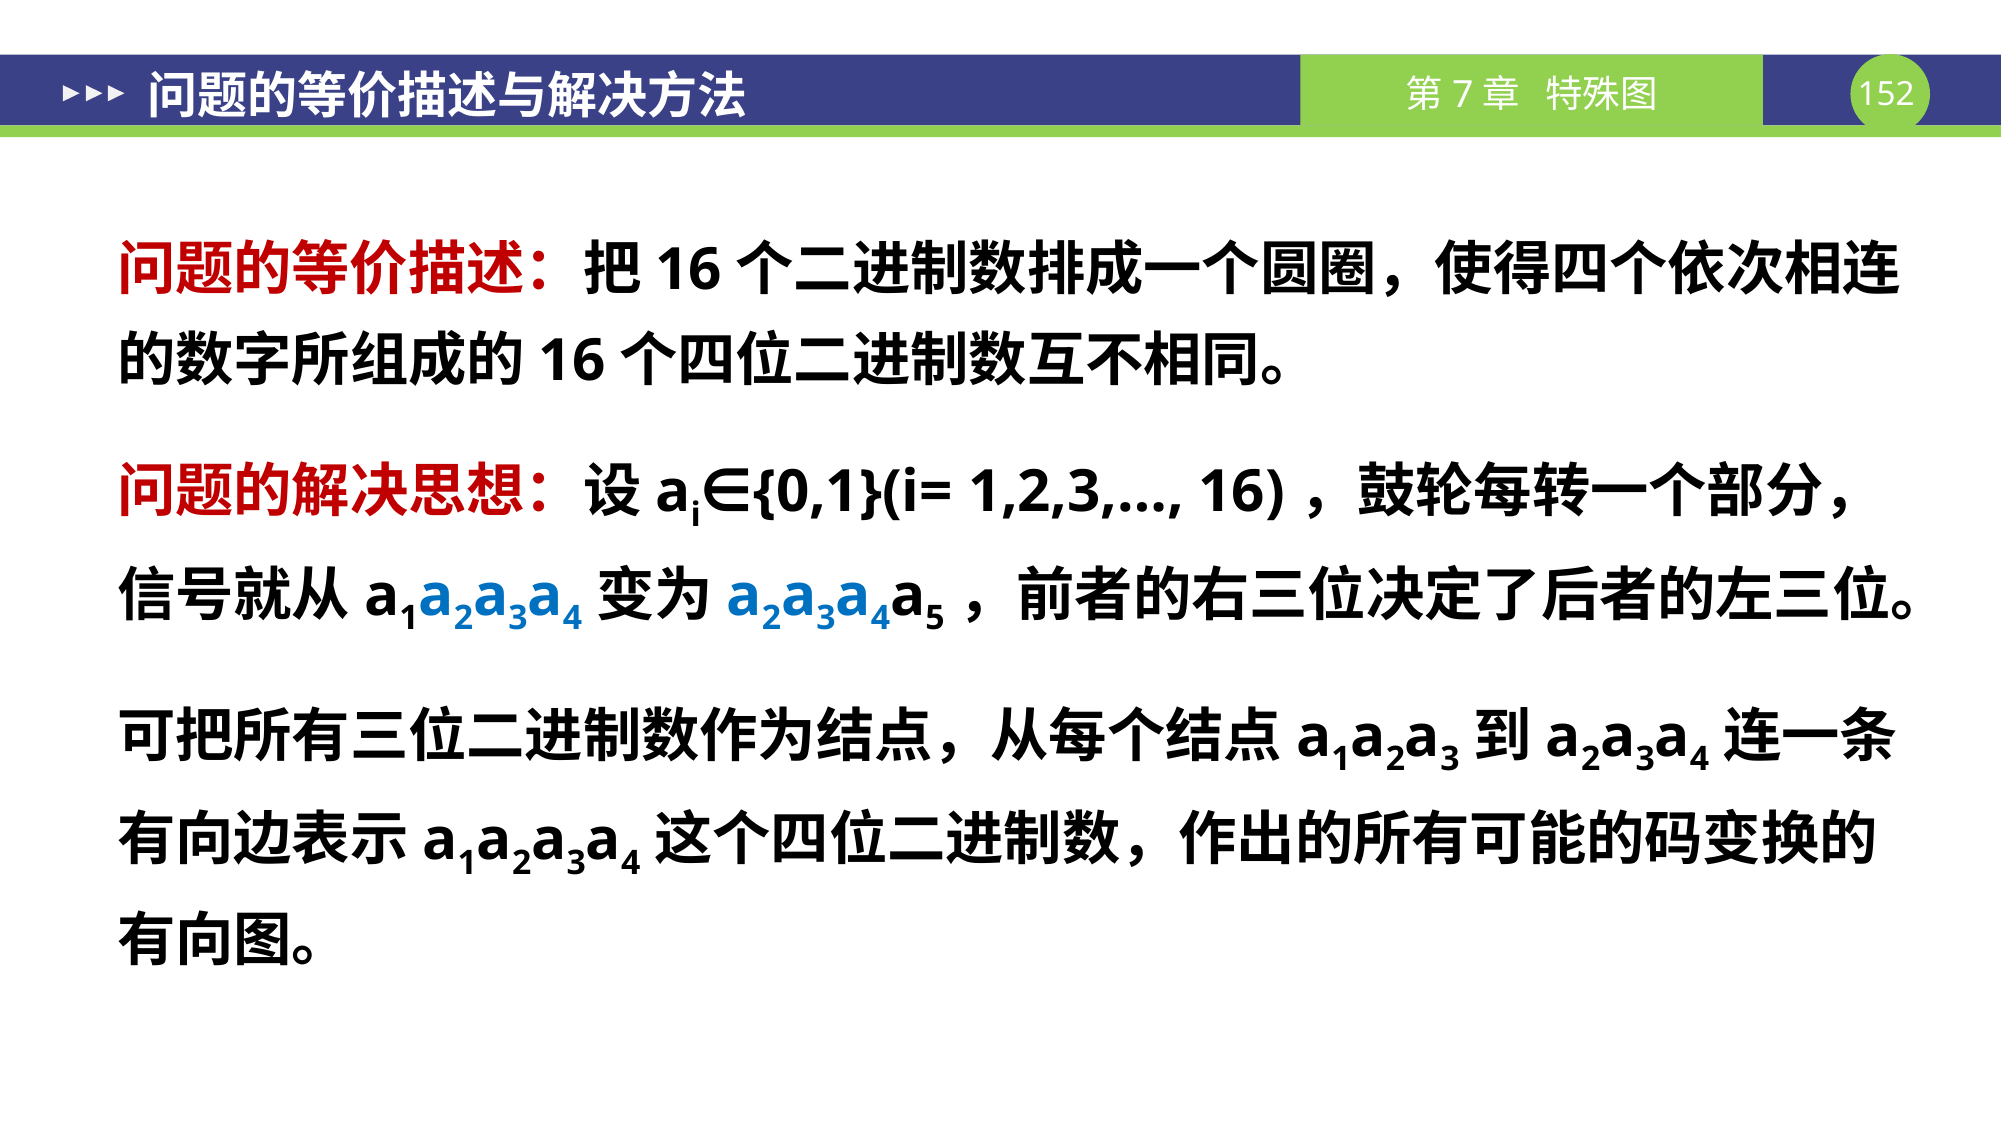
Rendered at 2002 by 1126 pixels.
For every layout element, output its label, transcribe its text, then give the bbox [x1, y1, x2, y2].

title 问题的等价描述与解决方法 [127, 57, 1003, 129]
list 问题的等价描述：把16个二进制数排成一个圆圈，使得四个依次相连的数字所组成的16个四位二进制数互不相同。 问题的解决思想：设ai∈{0,1}(i= 1,2,3,…, 16)，鼓轮每转一个部分，信号就从a1a2a3a4变为a2a3a4a5，前者的右三位决定了后者的左三位。 可把所有三位二进制数作为结点，从每个结点a1a2a3到a2a3a4连一条有向边表示a1a2a3a4这个四位二进制数，作出的所有可能的码变换的有向图。 [97, 199, 1933, 926]
